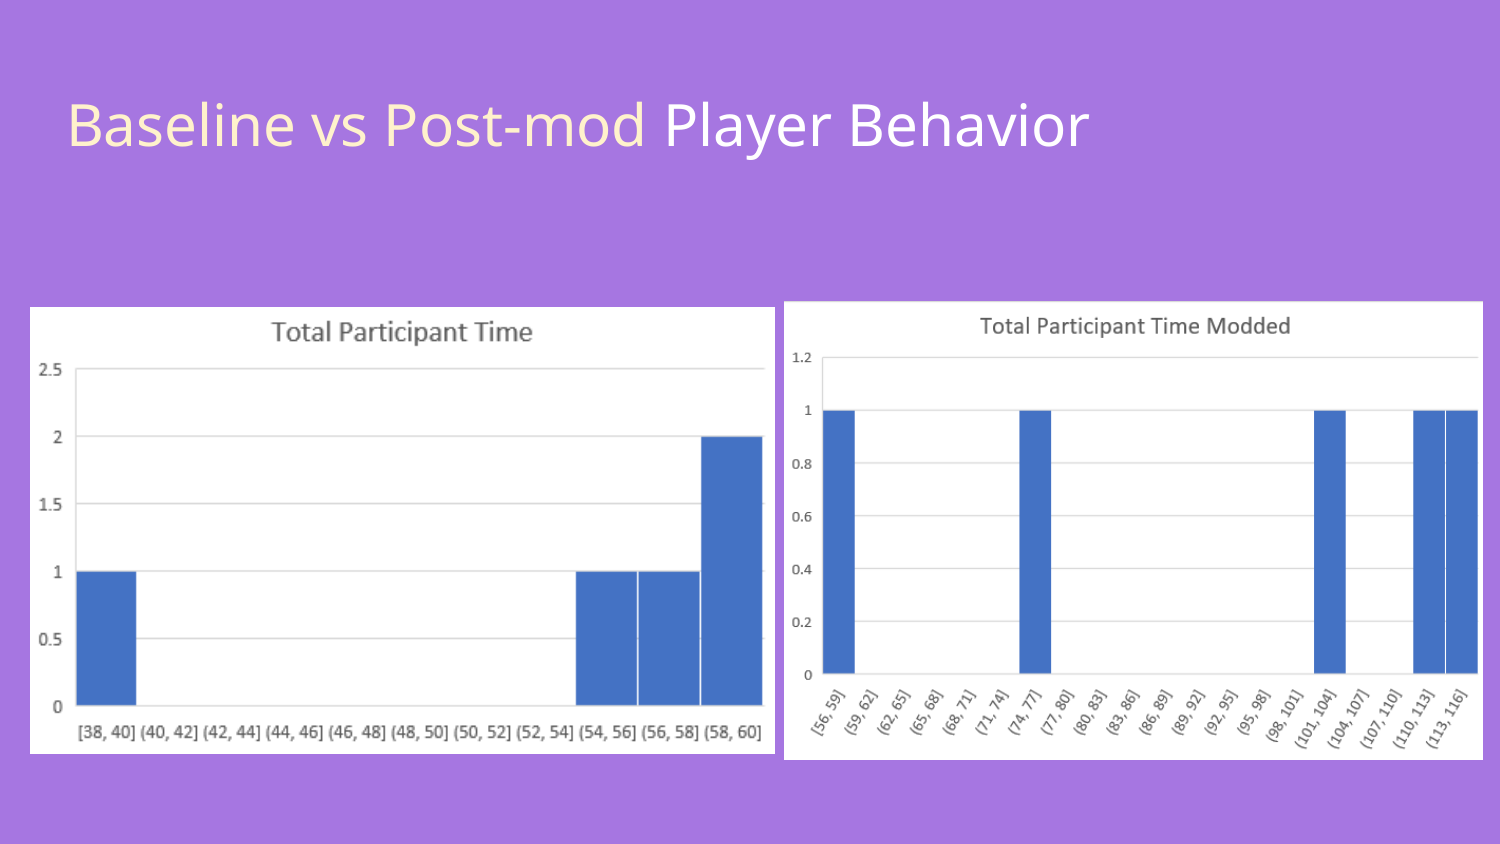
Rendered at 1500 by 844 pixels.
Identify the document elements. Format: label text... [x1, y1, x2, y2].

picture [784, 300, 1483, 761]
title Baseline vs Post-mod Player Behavior [51, 72, 1449, 167]
picture [30, 307, 775, 754]
